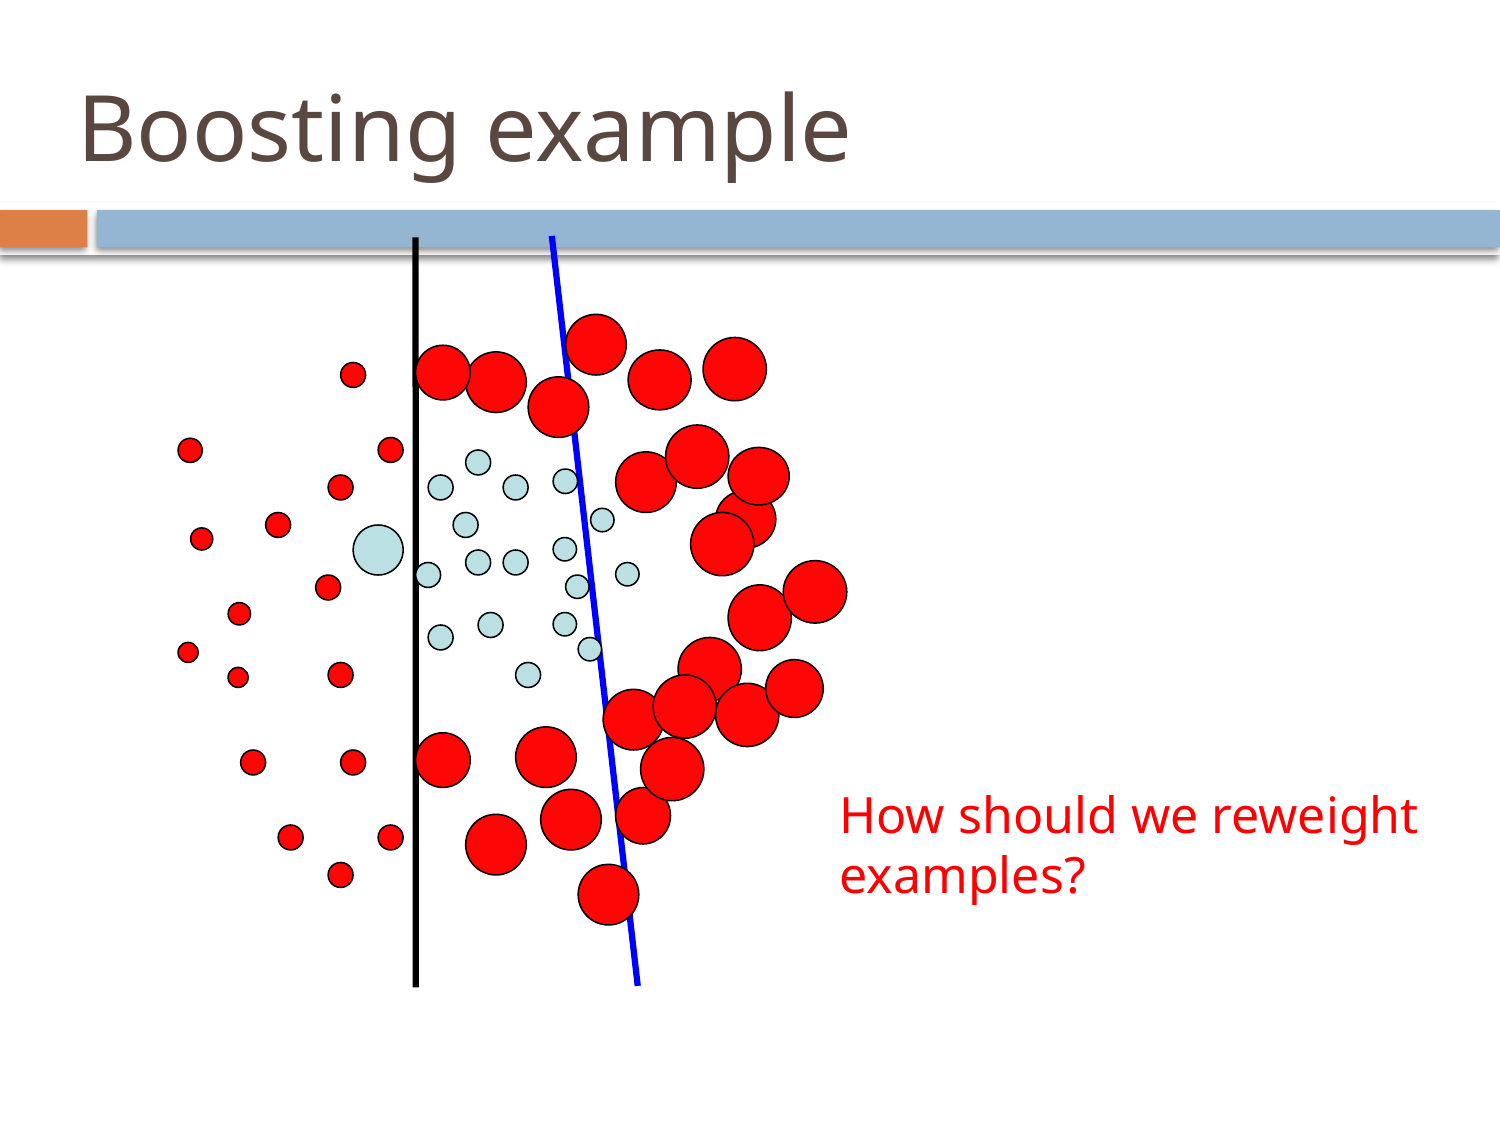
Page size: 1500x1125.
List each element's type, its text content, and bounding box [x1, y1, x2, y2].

text_box [515, 726, 577, 788]
text_box [728, 584, 792, 651]
text_box [540, 789, 602, 850]
text_box [628, 349, 692, 410]
text_box [190, 527, 213, 551]
text_box [578, 637, 602, 661]
text_box [715, 683, 779, 747]
text_box [553, 537, 577, 561]
text_box [565, 314, 627, 376]
text_box [528, 376, 589, 438]
text_box [716, 493, 776, 548]
text_box [228, 602, 251, 625]
text_box [328, 662, 354, 688]
text_box How should we reweight examples? [825, 776, 1450, 911]
text_box [328, 474, 354, 500]
text_box [565, 575, 590, 599]
text_box [728, 447, 790, 505]
text_box [783, 560, 847, 624]
text_box [265, 512, 291, 538]
text_box [428, 624, 454, 650]
text_box [340, 750, 366, 775]
text_box [478, 612, 504, 638]
text_box [378, 825, 404, 850]
text_box [278, 825, 304, 850]
text_box [678, 637, 742, 701]
text_box [640, 737, 704, 801]
text_box [453, 512, 479, 538]
text_box [503, 474, 529, 500]
text_box [503, 549, 529, 575]
text_box [415, 345, 471, 400]
text_box [615, 451, 677, 513]
text_box [340, 362, 366, 388]
text_box [615, 787, 671, 845]
text_box [578, 864, 639, 925]
text_box [415, 732, 471, 788]
text_box [703, 337, 767, 401]
text_box [465, 450, 491, 475]
text_box [328, 862, 354, 888]
text_box [553, 612, 577, 636]
title Boosting example [62, 37, 1413, 225]
text_box [553, 469, 578, 494]
text_box [465, 549, 491, 575]
text_box [615, 562, 640, 586]
text_box [690, 512, 754, 576]
text_box [665, 424, 729, 489]
text_box [515, 662, 541, 688]
text_box [353, 525, 404, 576]
text_box [428, 474, 454, 500]
text_box [178, 642, 199, 663]
text_box [653, 674, 717, 739]
text_box [765, 659, 824, 718]
text_box [378, 437, 404, 463]
text_box [228, 667, 249, 688]
text_box [415, 562, 441, 588]
text_box [466, 351, 527, 413]
text_box [315, 575, 341, 601]
text_box [178, 438, 203, 463]
text_box [590, 508, 615, 532]
text_box [603, 689, 662, 751]
text_box [240, 750, 266, 775]
text_box [465, 814, 527, 875]
